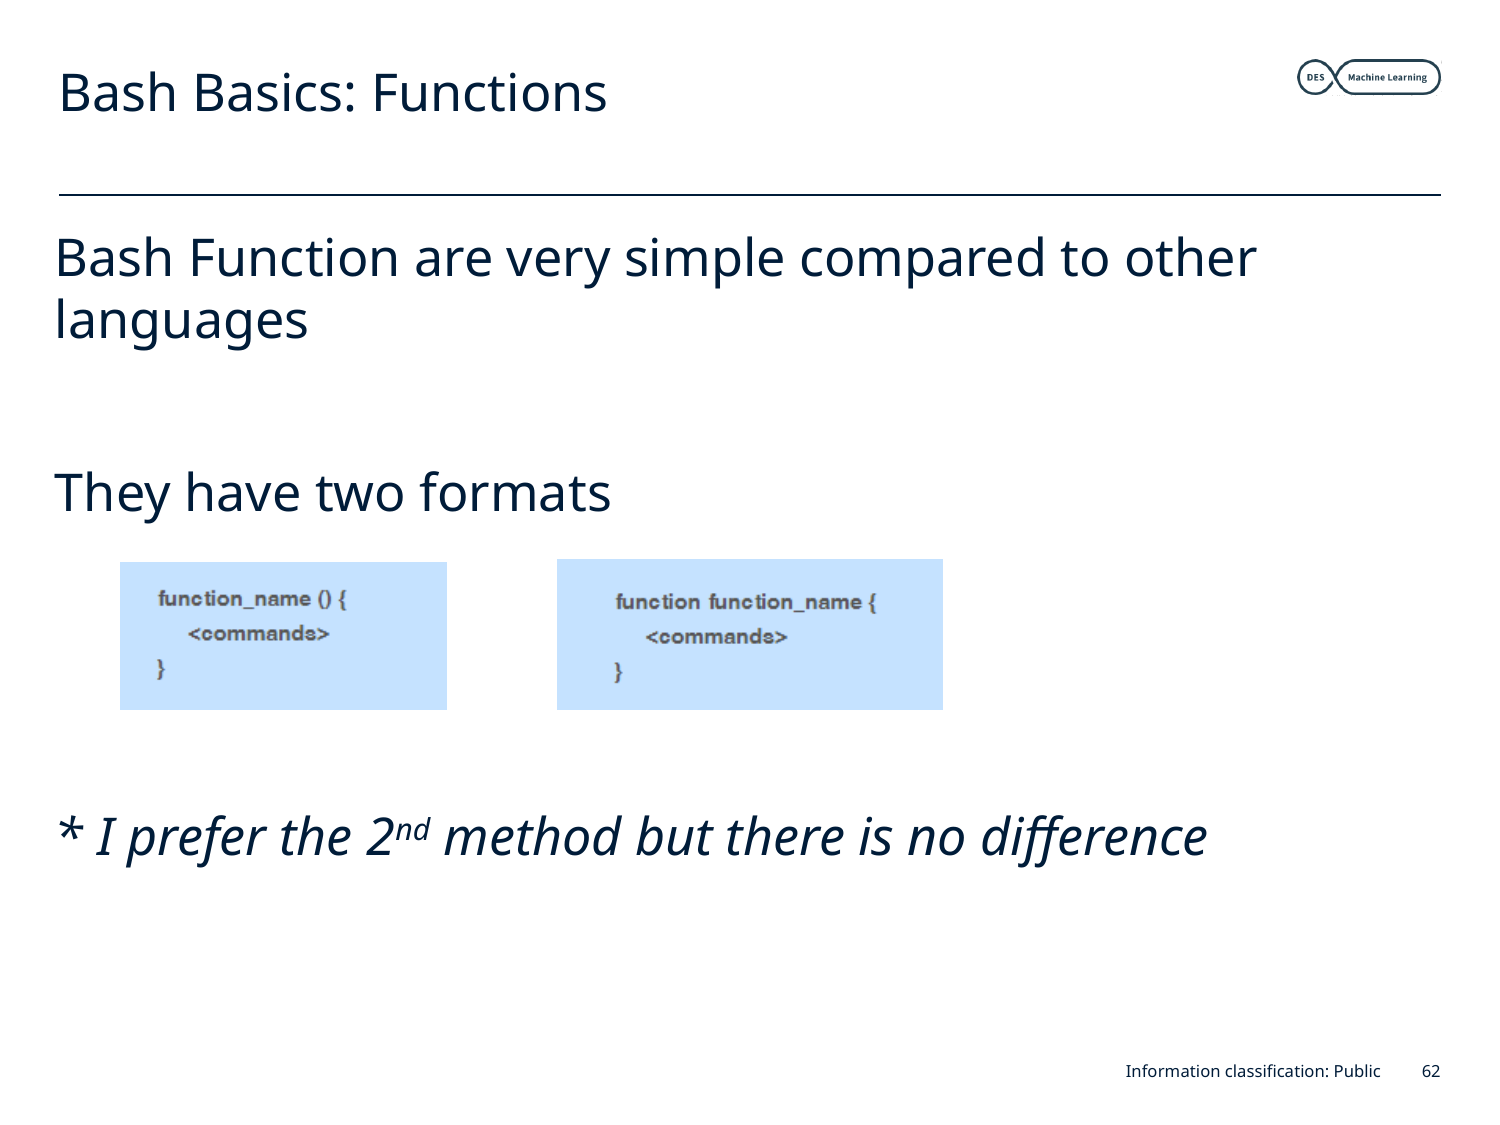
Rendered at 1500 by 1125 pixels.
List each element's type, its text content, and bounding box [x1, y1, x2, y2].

picture [1307, 59, 1442, 96]
title Bash Basics: Functions [59, 59, 1307, 189]
picture [120, 562, 447, 710]
footer Information classification: Public [874, 1060, 1382, 1085]
picture [557, 559, 943, 710]
list Bash Function are very simple compared to other languages They have two formats * I prefer the 2nd method but there is no difference [54, 224, 1442, 975]
slide_number 62 [1405, 1060, 1441, 1085]
